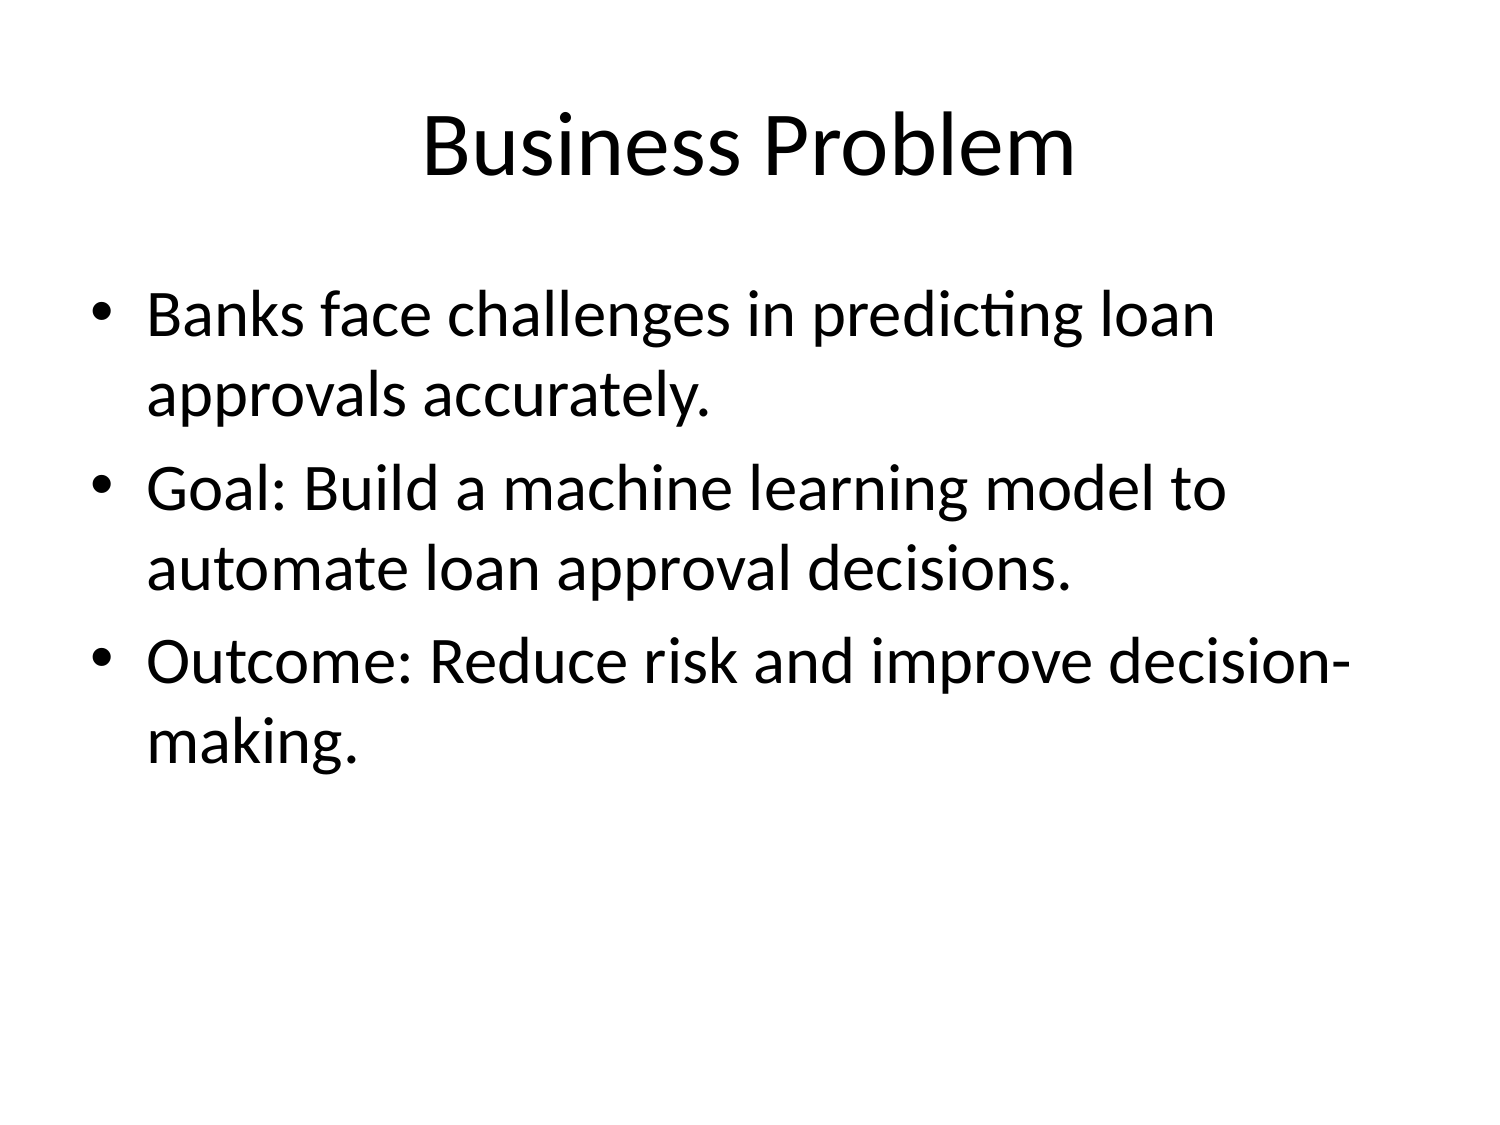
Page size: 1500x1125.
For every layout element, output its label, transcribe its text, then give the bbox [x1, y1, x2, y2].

title Business Problem [75, 45, 1425, 233]
list Banks face challenges in predicting loan approvals accurately. Goal: Build a machine learning model to automate loan approval decisions. Outcome: Reduce risk and improve decision-making. [75, 262, 1425, 1005]
